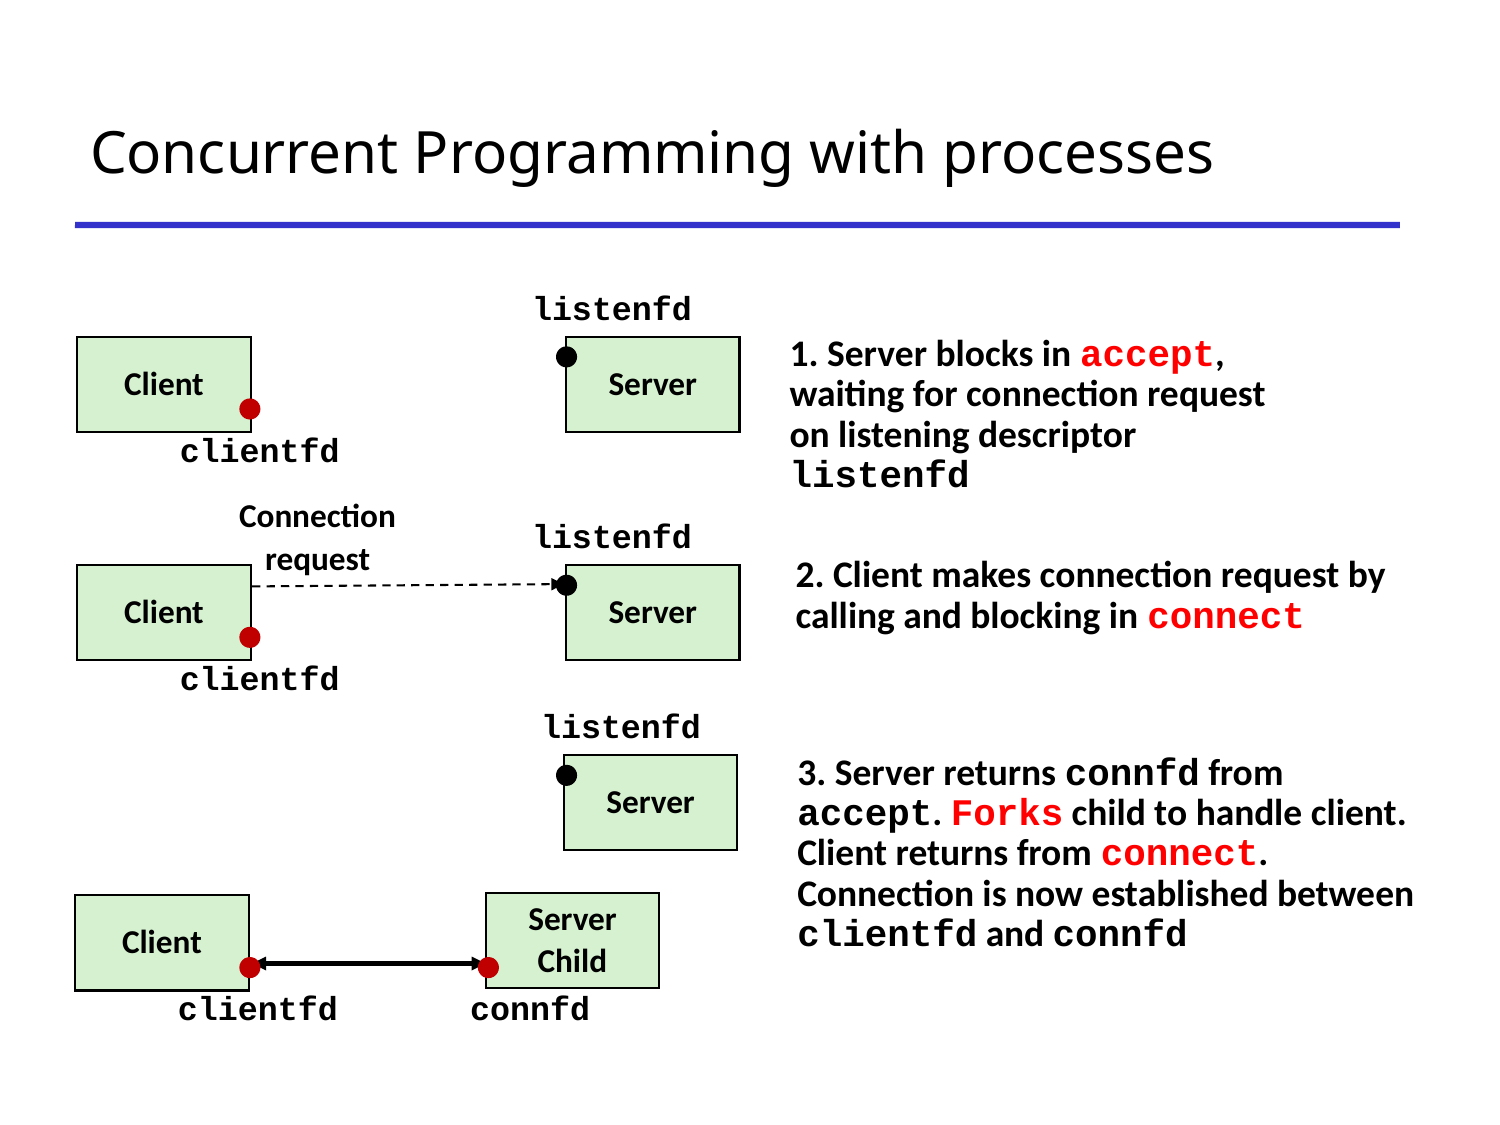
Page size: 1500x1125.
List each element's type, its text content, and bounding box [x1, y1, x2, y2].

text_box 1. Server blocks in accept, waiting for connection request on listening descriptor listenfd [774, 326, 1316, 504]
text_box [556, 574, 578, 596]
text_box clientfd [162, 984, 353, 1036]
text_box Server [565, 336, 740, 432]
title Concurrent Programming with processes [75, 75, 1400, 225]
text_box [477, 957, 499, 979]
text_box clientfd [165, 426, 355, 477]
text_box listenfd [526, 702, 716, 753]
text_box [239, 398, 261, 420]
text_box Client [75, 895, 249, 991]
text_box clientfd [165, 654, 355, 705]
text_box [239, 626, 261, 648]
text_box [239, 957, 261, 979]
text_box Connection request [224, 491, 412, 586]
text_box [556, 764, 578, 786]
text_box Client [77, 565, 251, 661]
text_box [259, 957, 480, 970]
text_box connfd [455, 984, 606, 1036]
text_box listenfd [517, 512, 707, 563]
text_box listenfd [517, 283, 707, 335]
text_box [551, 578, 556, 591]
text_box 2. Client makes connection request by calling and blocking in connect [780, 547, 1416, 644]
text_box 3. Server returns connfd from accept. Forks child to handle client. Client returns from connect. Connection is now established between clientfd and connfd [782, 745, 1441, 963]
text_box Client [77, 336, 251, 432]
text_box Server Child [485, 893, 660, 989]
text_box Server [563, 755, 738, 851]
text_box Server [565, 565, 740, 661]
text_box [556, 346, 578, 368]
